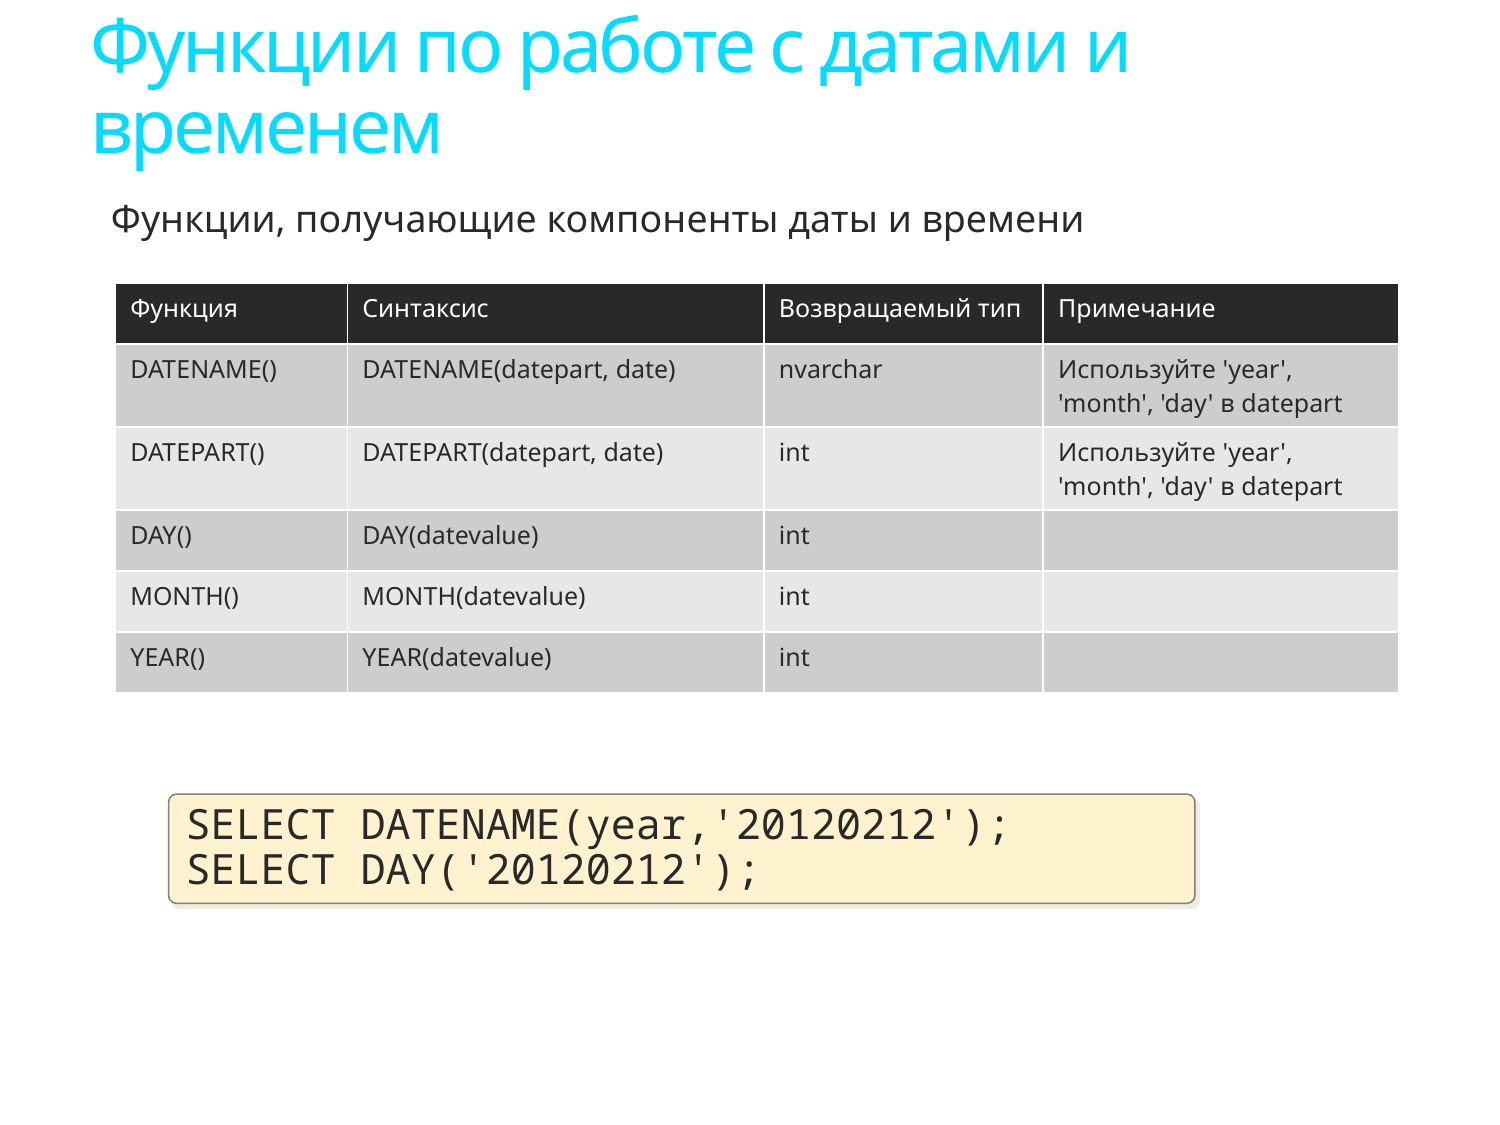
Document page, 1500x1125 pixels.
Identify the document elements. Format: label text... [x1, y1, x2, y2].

table_header Примечание [1044, 284, 1398, 343]
table_cell DATENAME() [116, 345, 347, 426]
table_cell int [765, 633, 1042, 692]
table_cell int [765, 511, 1042, 570]
table_cell DATEPART() [116, 428, 347, 509]
table_cell DAY(datevalue) [348, 511, 763, 570]
table_cell [1044, 572, 1398, 631]
table_cell DAY() [116, 511, 347, 570]
table_cell [1044, 633, 1398, 692]
table_cell Используйте 'year', 'month', 'day' в datepart [1044, 345, 1398, 426]
table_cell [1044, 511, 1398, 570]
table_header Функция [116, 284, 347, 343]
table_header Синтаксис [348, 284, 763, 343]
table_cell MONTH(datevalue) [348, 572, 763, 631]
table_header Возвращаемый тип [765, 284, 1042, 343]
table_cell DATEPART(datepart, date) [348, 428, 763, 509]
table_cell YEAR(datevalue) [348, 633, 763, 692]
table_cell DATENAME(datepart, date) [348, 345, 763, 426]
table_cell YEAR() [116, 633, 347, 692]
text_box Функции, получающие компоненты даты и времени [96, 187, 1402, 248]
title Функции по работе с датами и временем [75, 0, 1351, 122]
table_cell int [765, 572, 1042, 631]
table_cell nvarchar [765, 345, 1042, 426]
table_cell MONTH() [116, 572, 347, 631]
text_box SELECT DATENAME(year,'20120212'); SELECT DAY('20120212'); [168, 794, 1195, 904]
table_cell int [765, 428, 1042, 509]
table_cell Используйте 'year', 'month', 'day' в datepart [1044, 428, 1398, 509]
